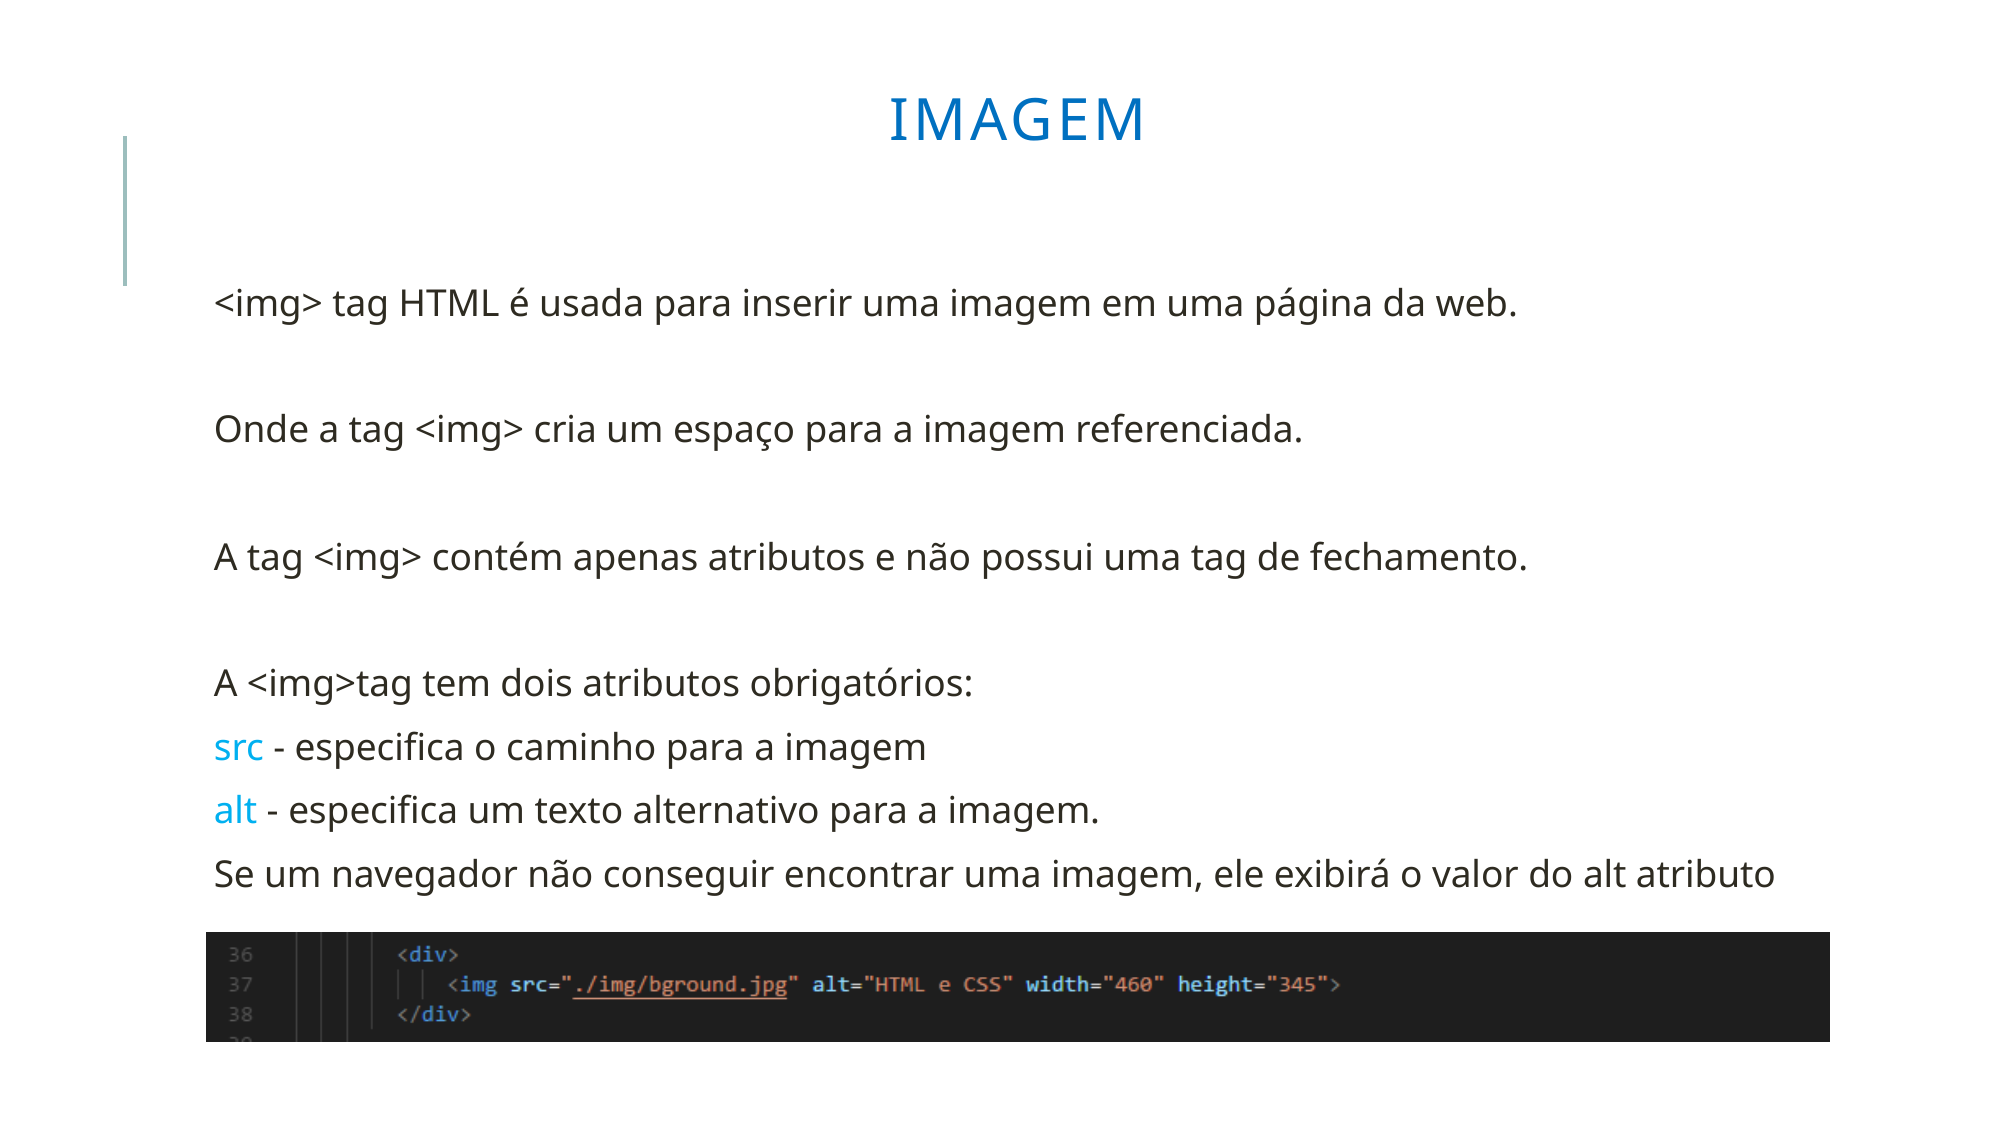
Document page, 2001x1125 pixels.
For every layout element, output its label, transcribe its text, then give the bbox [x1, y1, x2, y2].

list <img> tag HTML é usada para inserir uma imagem em uma página da web. Onde a tag <img> cria um espaço para a imagem referenciada. A tag <img> contém apenas atributos e não possui uma tag de fechamento. A <img>tag tem dois atributos obrigatórios: src - especifica o caminho para a imagem alt - especifica um texto alternativo para a imagem. Se um navegador não conseguir encontrar uma imagem, ele exibirá o valor do alt atributo [205, 275, 1831, 910]
text_box Imagem [205, 22, 1831, 220]
picture [206, 932, 1831, 1042]
